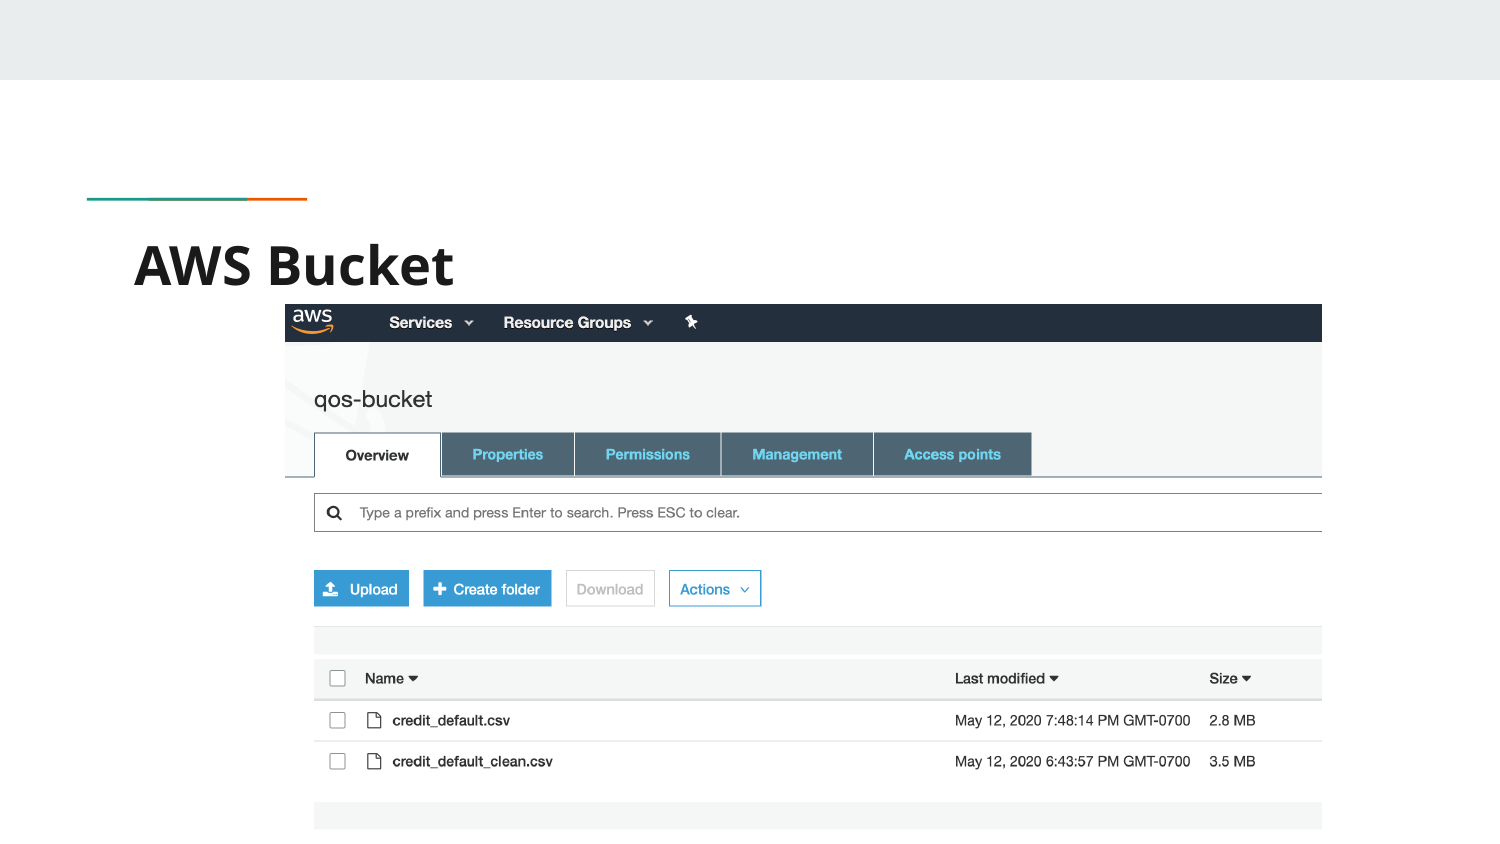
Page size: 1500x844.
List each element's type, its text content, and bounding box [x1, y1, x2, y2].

title AWS Bucket [119, 216, 1381, 305]
picture [285, 303, 1322, 831]
